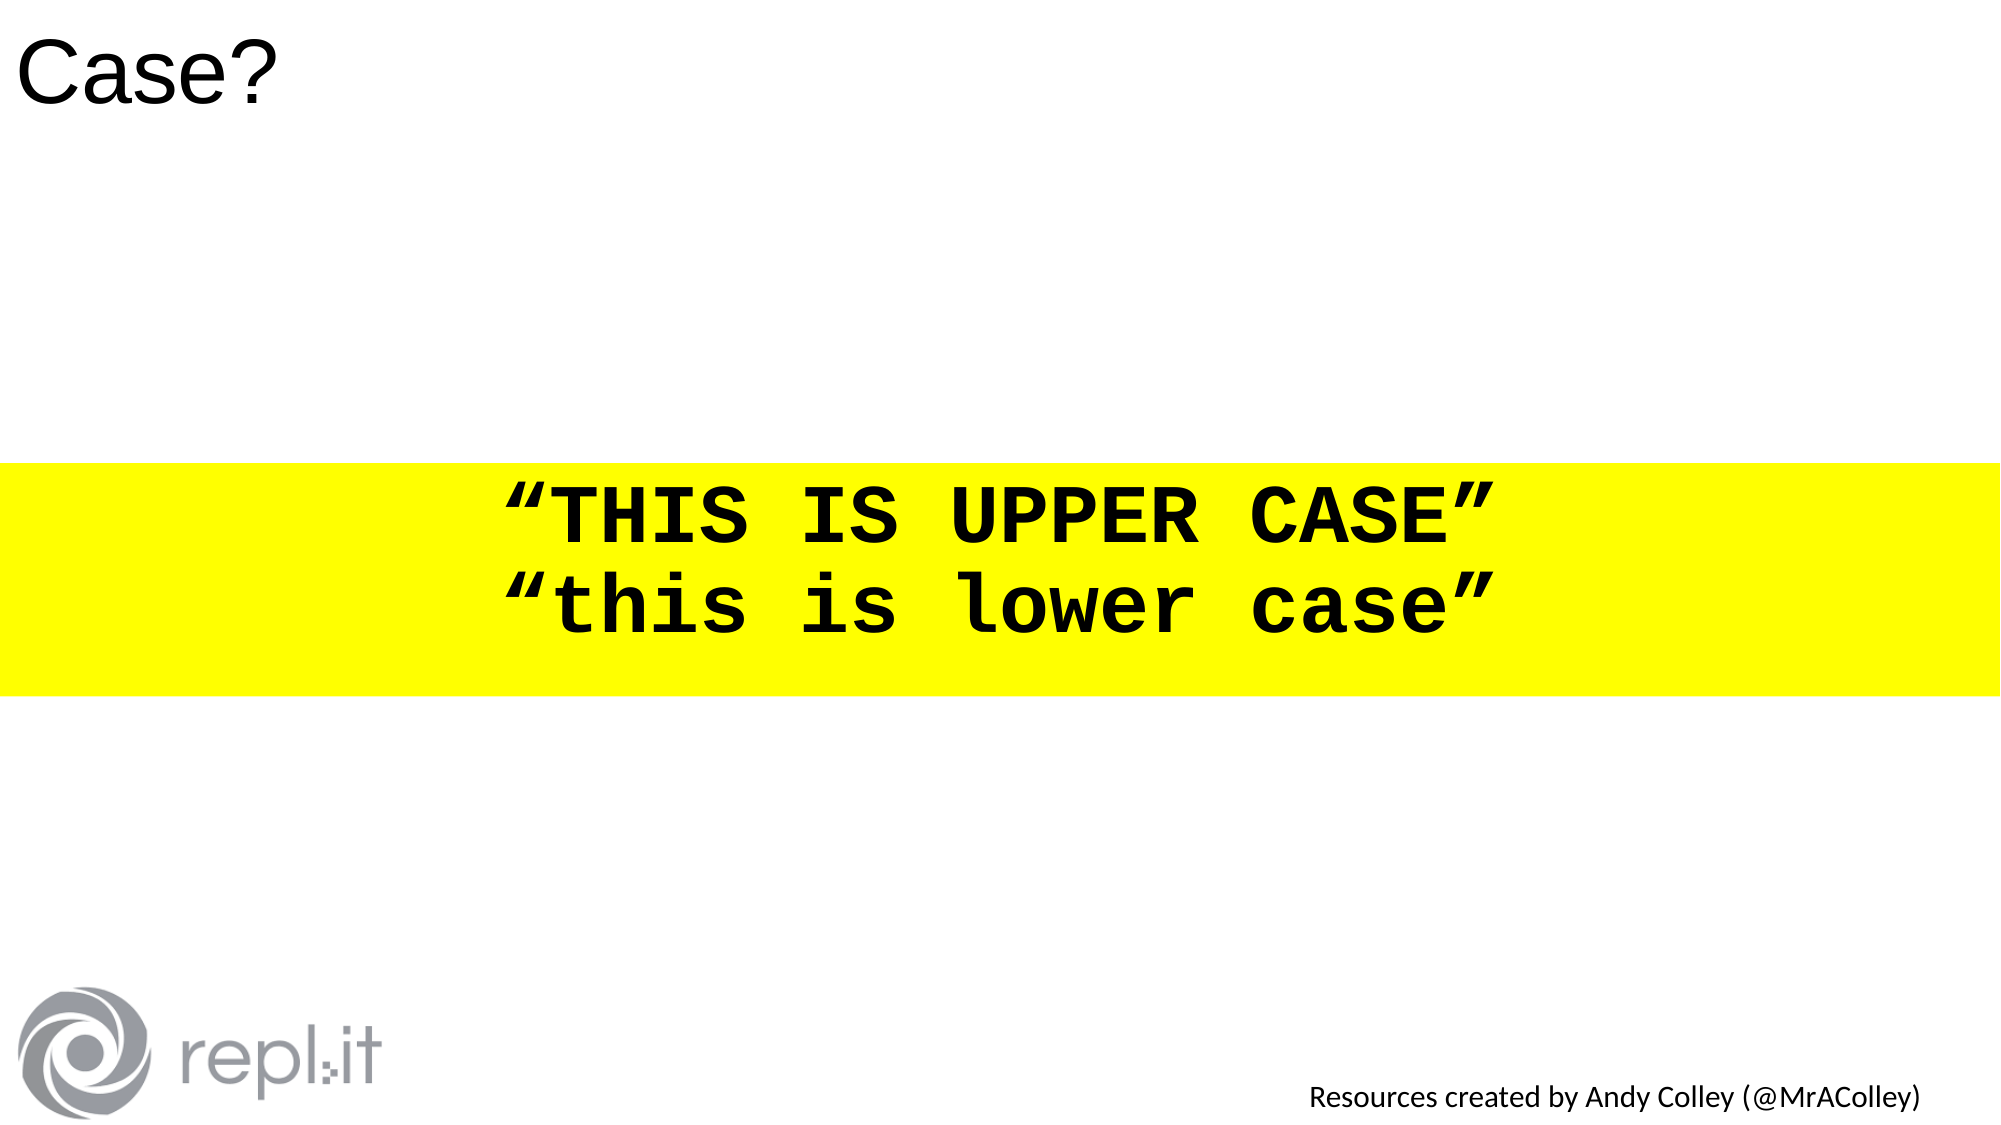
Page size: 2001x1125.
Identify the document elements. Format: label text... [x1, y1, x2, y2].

text_box “THIS IS UPPER CASE” “this is lower case” [0, 463, 2000, 697]
picture [0, 980, 400, 1125]
title Case? [0, 0, 1796, 149]
